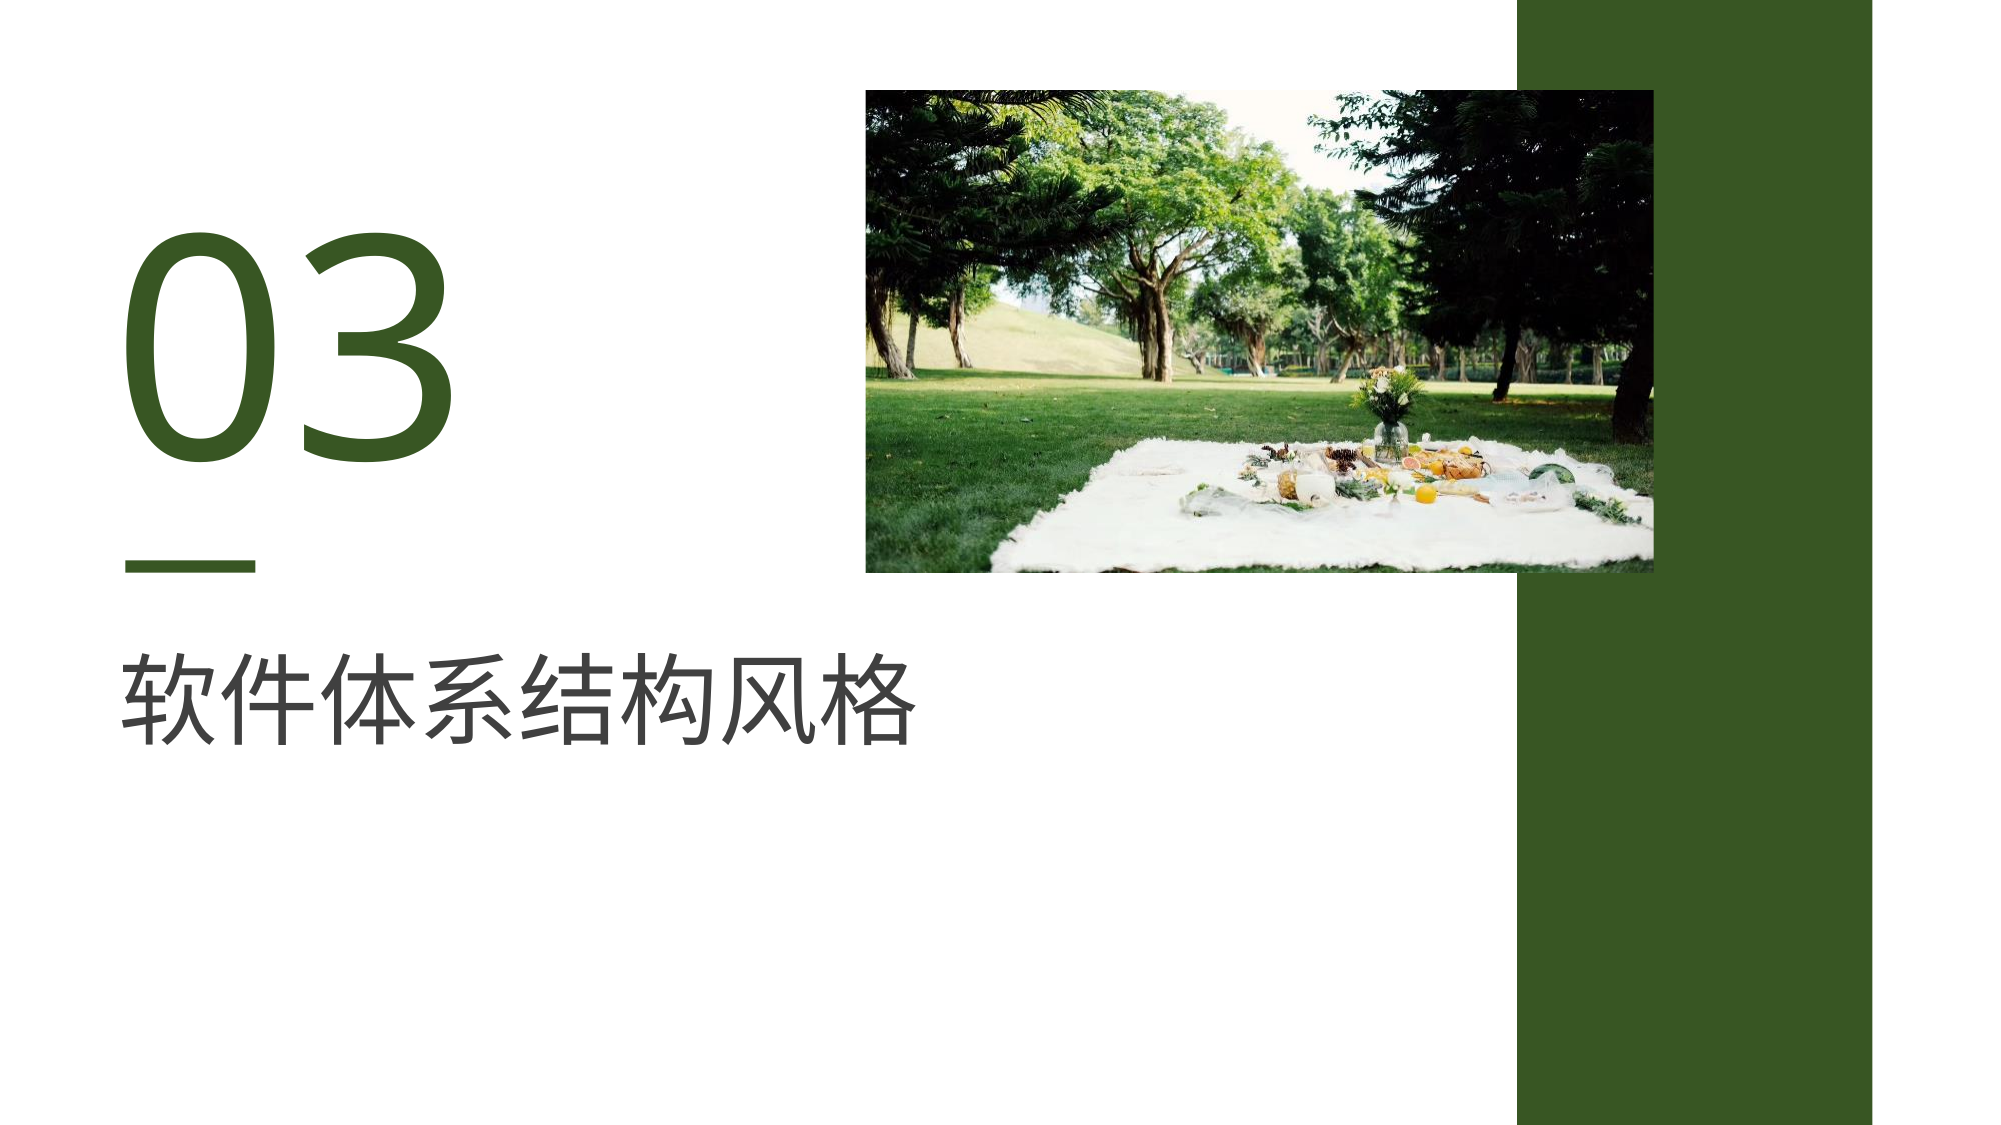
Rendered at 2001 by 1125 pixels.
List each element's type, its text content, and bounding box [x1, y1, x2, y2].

text_box 03 [96, 140, 651, 530]
text_box 软件体系结构风格 [103, 629, 967, 765]
text_box [865, 89, 1655, 574]
text_box [124, 559, 256, 574]
text_box [1516, 0, 1873, 1125]
